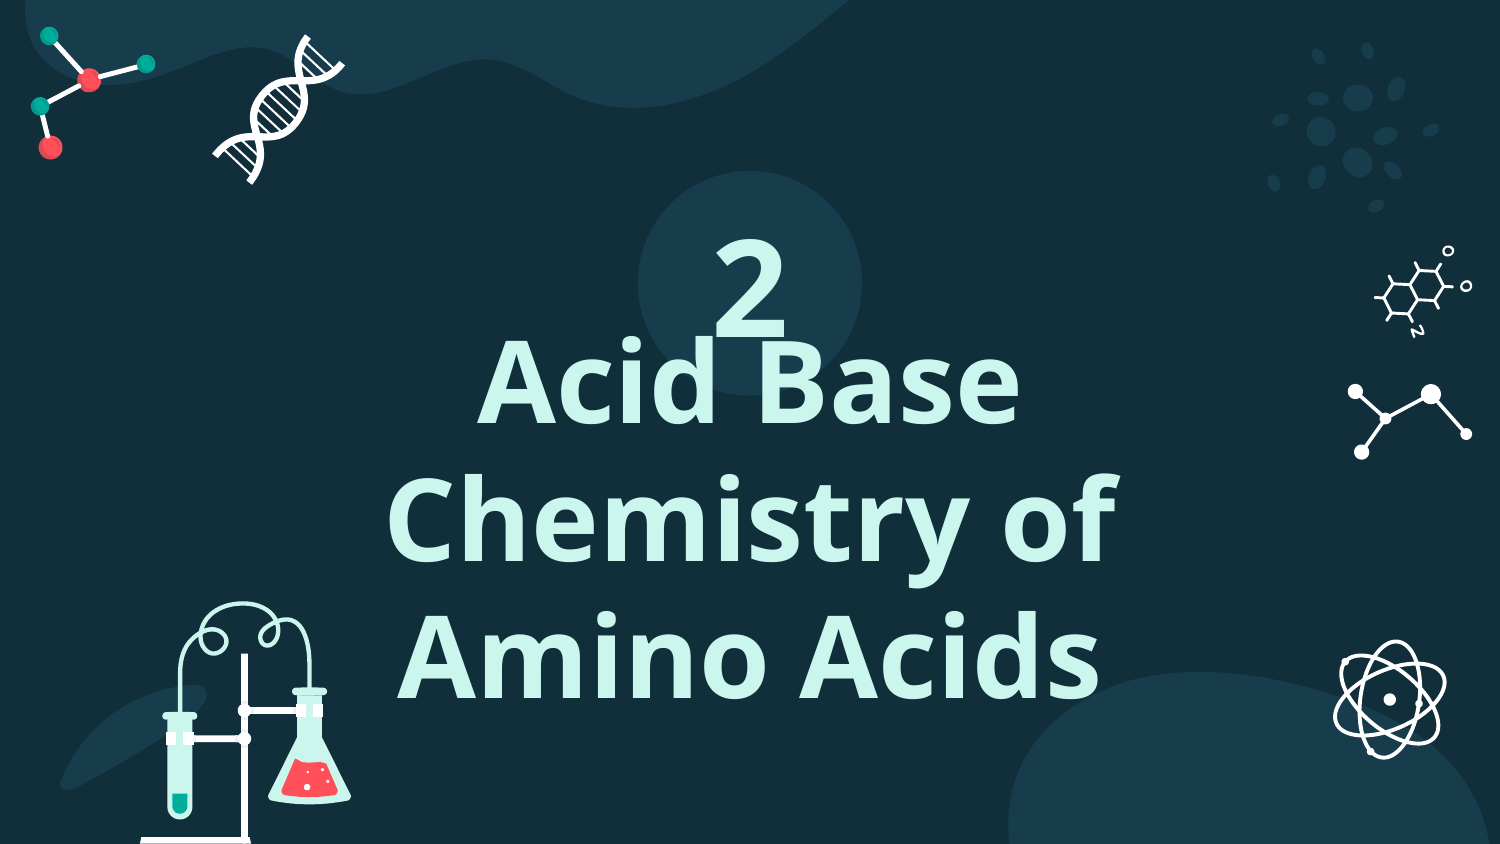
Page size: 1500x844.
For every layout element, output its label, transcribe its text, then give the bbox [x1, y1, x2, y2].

title 2 [675, 226, 825, 340]
title Acid Base Chemistry of Amino Acids [209, 455, 1291, 576]
text_box [637, 170, 863, 396]
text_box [139, 601, 351, 844]
